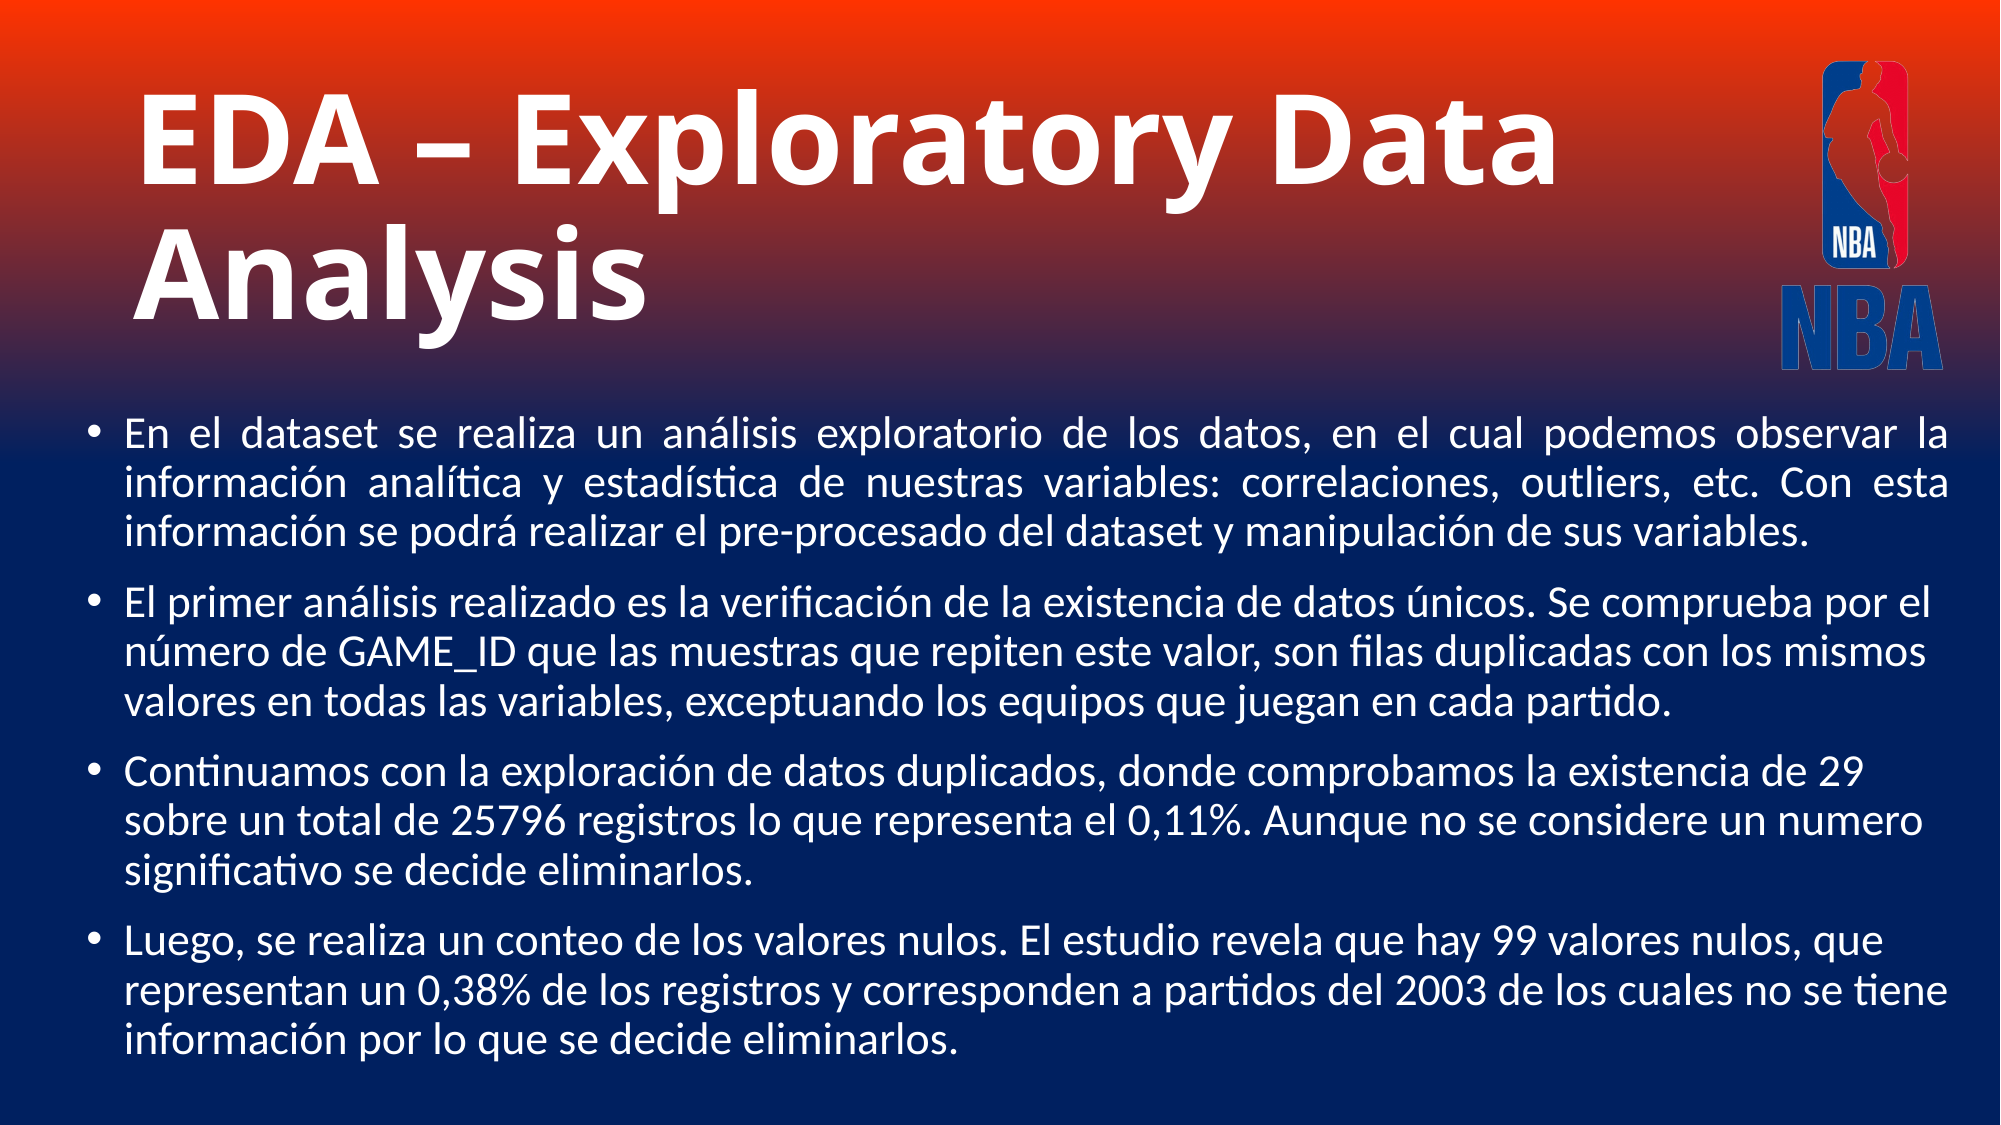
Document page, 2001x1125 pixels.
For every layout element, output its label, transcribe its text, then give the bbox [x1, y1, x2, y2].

title EDA – Exploratory Data Analysis [118, 164, 1595, 258]
picture [1595, 44, 2000, 379]
list En el dataset se realiza un análisis exploratorio de los datos, en el cual podemos observar la información analítica y estadística de nuestras variables: correlaciones, outliers, etc. Con esta información se podrá realizar el pre-procesado del dataset y manipulación de sus variables. El primer análisis realizado es la verificación de la existencia de datos únicos. Se comprueba por el número de GAME_ID que las muestras que repiten este valor, son filas duplicadas con los mismos valores en todas las variables, exceptuando los equipos que juegan en cada partido. Continuamos con la exploración de datos duplicados, donde comprobamos la existencia de 29 sobre un total de 25796 registros lo que representa el 0,11%. Aunque no se considere un numero significativo se decide eliminarlos. Luego, se realiza un conteo de los valores nulos. El estudio revela que hay 99 valores nulos, que representan un 0,38% de los registros y corresponden a partidos del 2003 de los cuales no se tiene información por lo que se decide eliminarlos. [71, 401, 1967, 1088]
